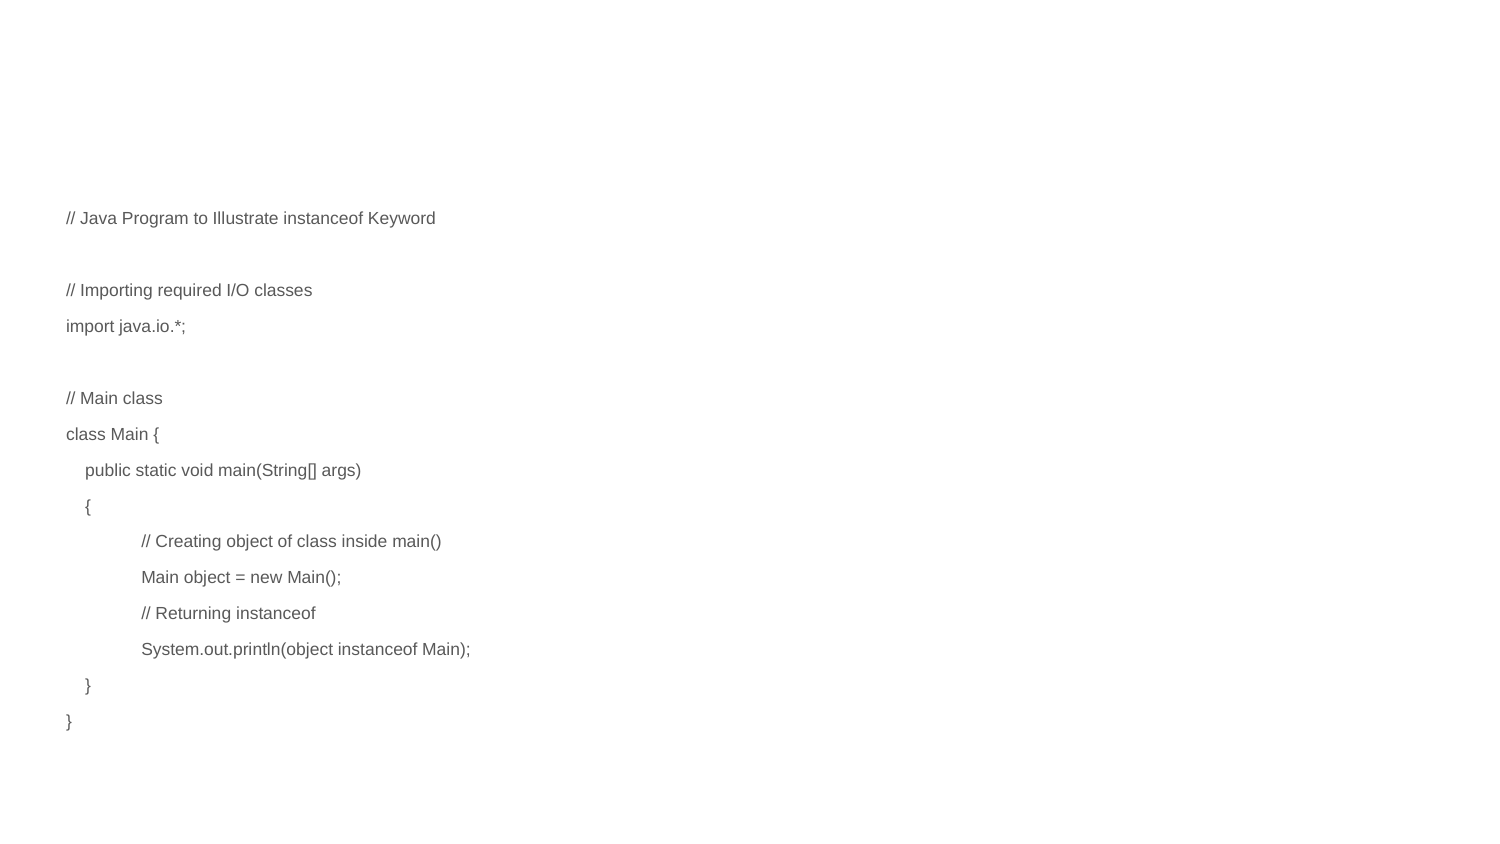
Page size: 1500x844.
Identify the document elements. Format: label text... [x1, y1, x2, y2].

list // Java Program to Illustrate instanceof Keyword // Importing required I/O classes import java.io.*; // Main class class Main { public static void main(String[] args) { // Creating object of class inside main() Main object = new Main(); // Returning instanceof System.out.println(object instanceof Main); } } [51, 189, 1449, 750]
